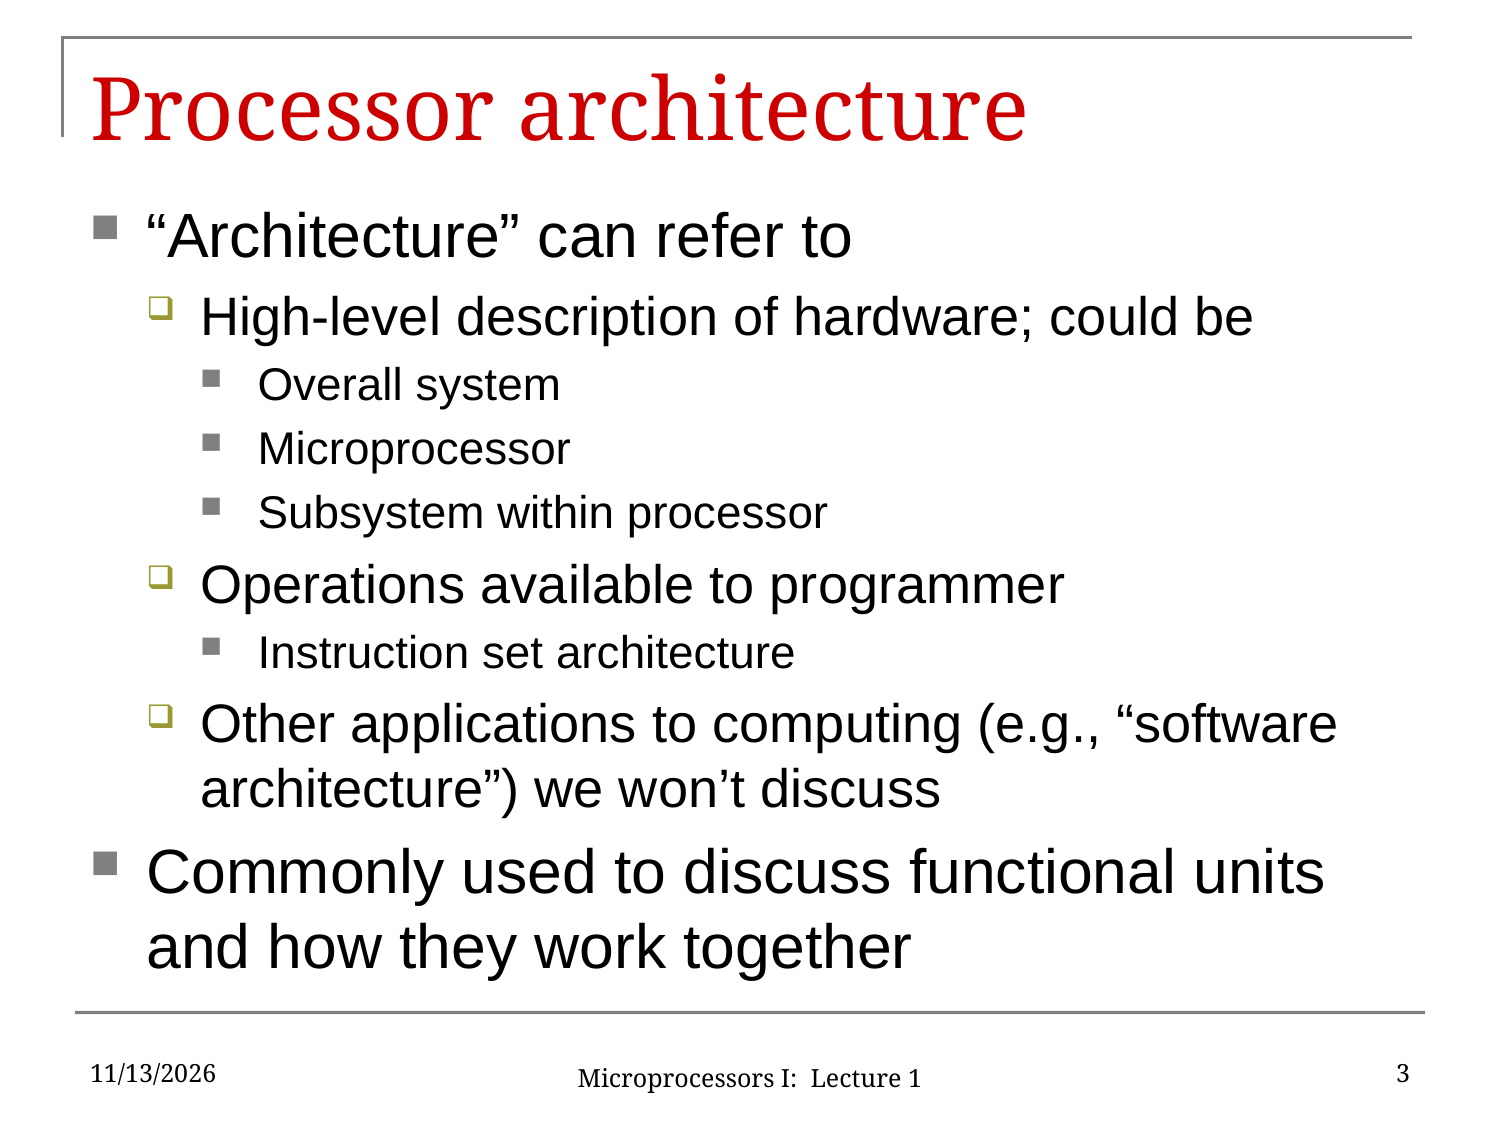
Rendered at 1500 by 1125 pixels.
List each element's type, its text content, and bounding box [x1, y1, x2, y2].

footer Microprocessors I: Lecture 1 [512, 1024, 988, 1101]
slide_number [74, 1023, 426, 1100]
list “Architecture” can refer to High-level description of hardware; could be Overall system Microprocessor Subsystem within processor Operations available to programmer Instruction set architecture Other applications to computing (e.g., “software architecture”) we won’t discuss Commonly used to discuss functional units and how they work together [75, 187, 1425, 1006]
slide_number 3 [1074, 1023, 1426, 1100]
title Processor architecture [75, 45, 1425, 163]
